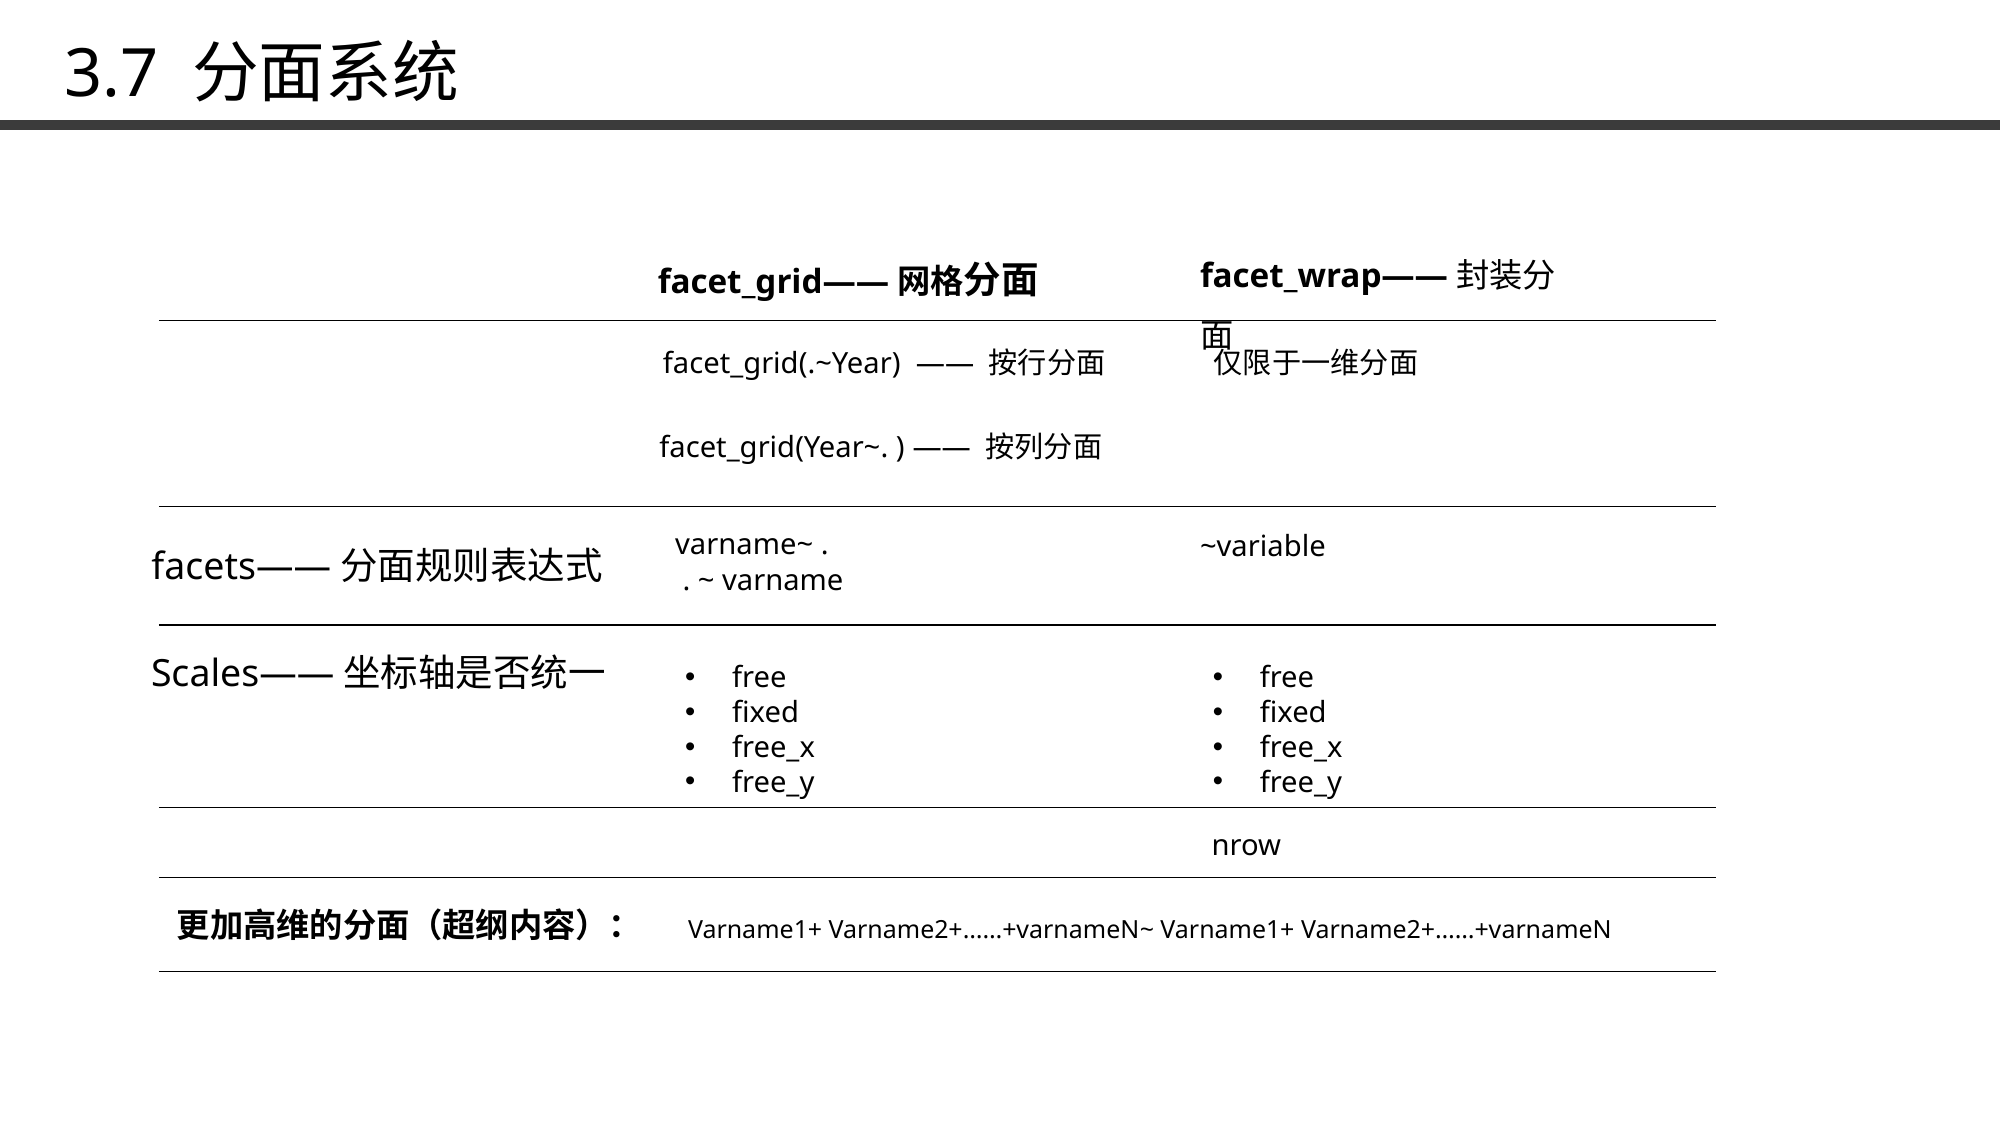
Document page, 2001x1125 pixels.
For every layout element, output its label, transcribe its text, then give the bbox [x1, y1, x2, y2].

text_box 更加高维的分面（超纲内容）： [162, 896, 658, 952]
text_box free fixed free_x free_y [670, 651, 838, 806]
text_box 3.7 分面系统 [49, 22, 535, 118]
text_box varname~ . . ~ varname [660, 518, 888, 604]
text_box ~variable [1185, 519, 1380, 570]
text_box Scales——坐标轴是否统一 [136, 641, 621, 702]
text_box facet_wrap——封装分面 [1185, 321, 1595, 362]
text_box facet_grid(Year~. ) —— 按列分面 [644, 421, 1118, 472]
text_box facet_wrap——封装分面 [1185, 226, 1595, 320]
text_box free fixed free_x free_y [1198, 651, 1366, 806]
text_box facet_grid(.~Year) —— 按行分面 [648, 336, 1128, 387]
text_box facet_grid——网格分面 [643, 226, 1054, 309]
text_box 仅限于一维分面 [1199, 336, 1434, 387]
text_box nrow [1196, 818, 1296, 869]
text_box Varname1+ Varname2+……+varnameN~ Varname1+ Varname2+……+varnameN [673, 905, 1628, 951]
text_box facets——分面规则表达式 [136, 534, 618, 595]
